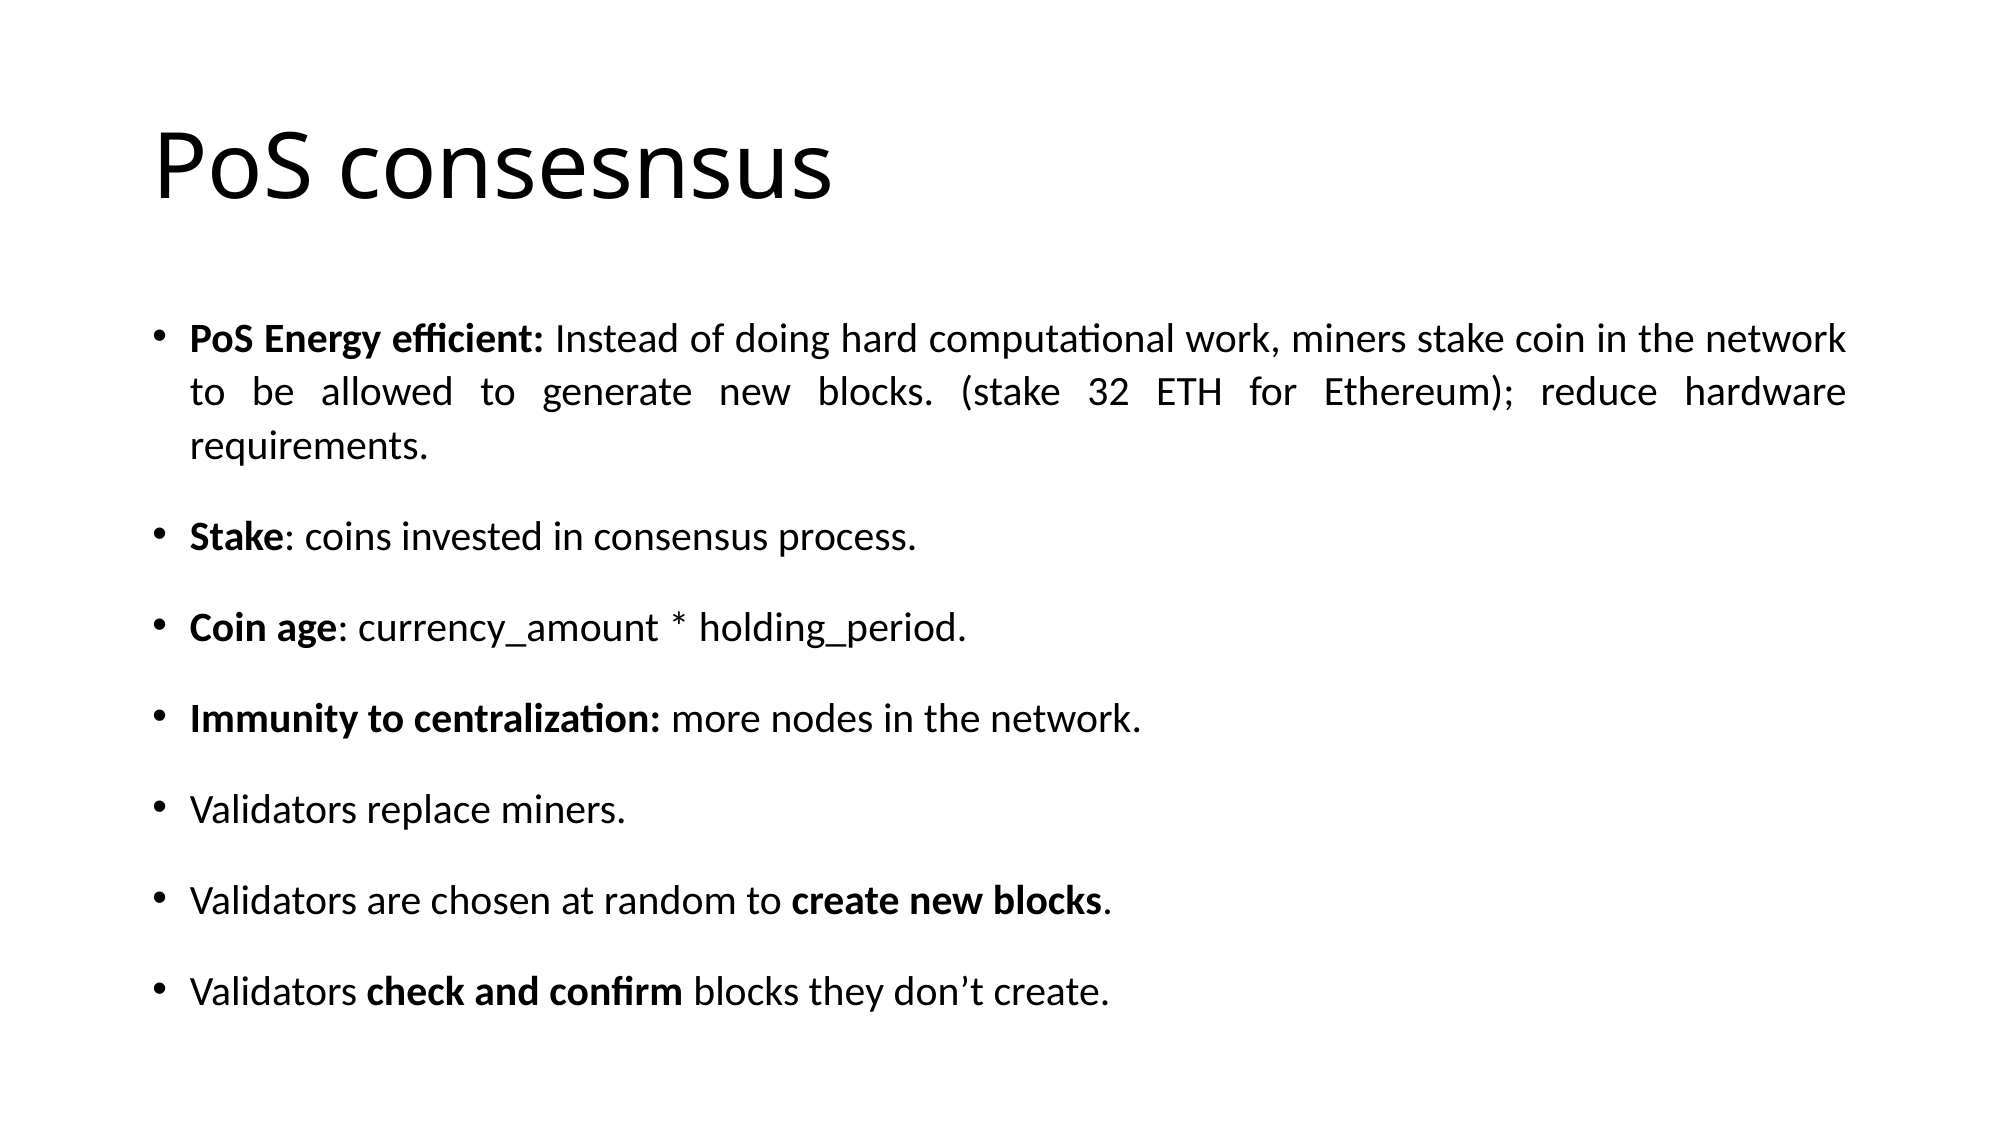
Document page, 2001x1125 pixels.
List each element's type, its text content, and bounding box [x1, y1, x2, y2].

title PoS consesnsus [137, 59, 1863, 278]
list PoS Energy efficient: Instead of doing hard computational work, miners stake coin in the network to be allowed to generate new blocks. (stake 32 ETH for Ethereum); reduce hardware requirements. Stake: coins invested in consensus process. Coin age: currency_amount * holding_period. Immunity to centralization: more nodes in the network. Validators replace miners. Validators are chosen at random to create new blocks. Validators check and confirm blocks they don’t create. [137, 299, 1863, 1014]
